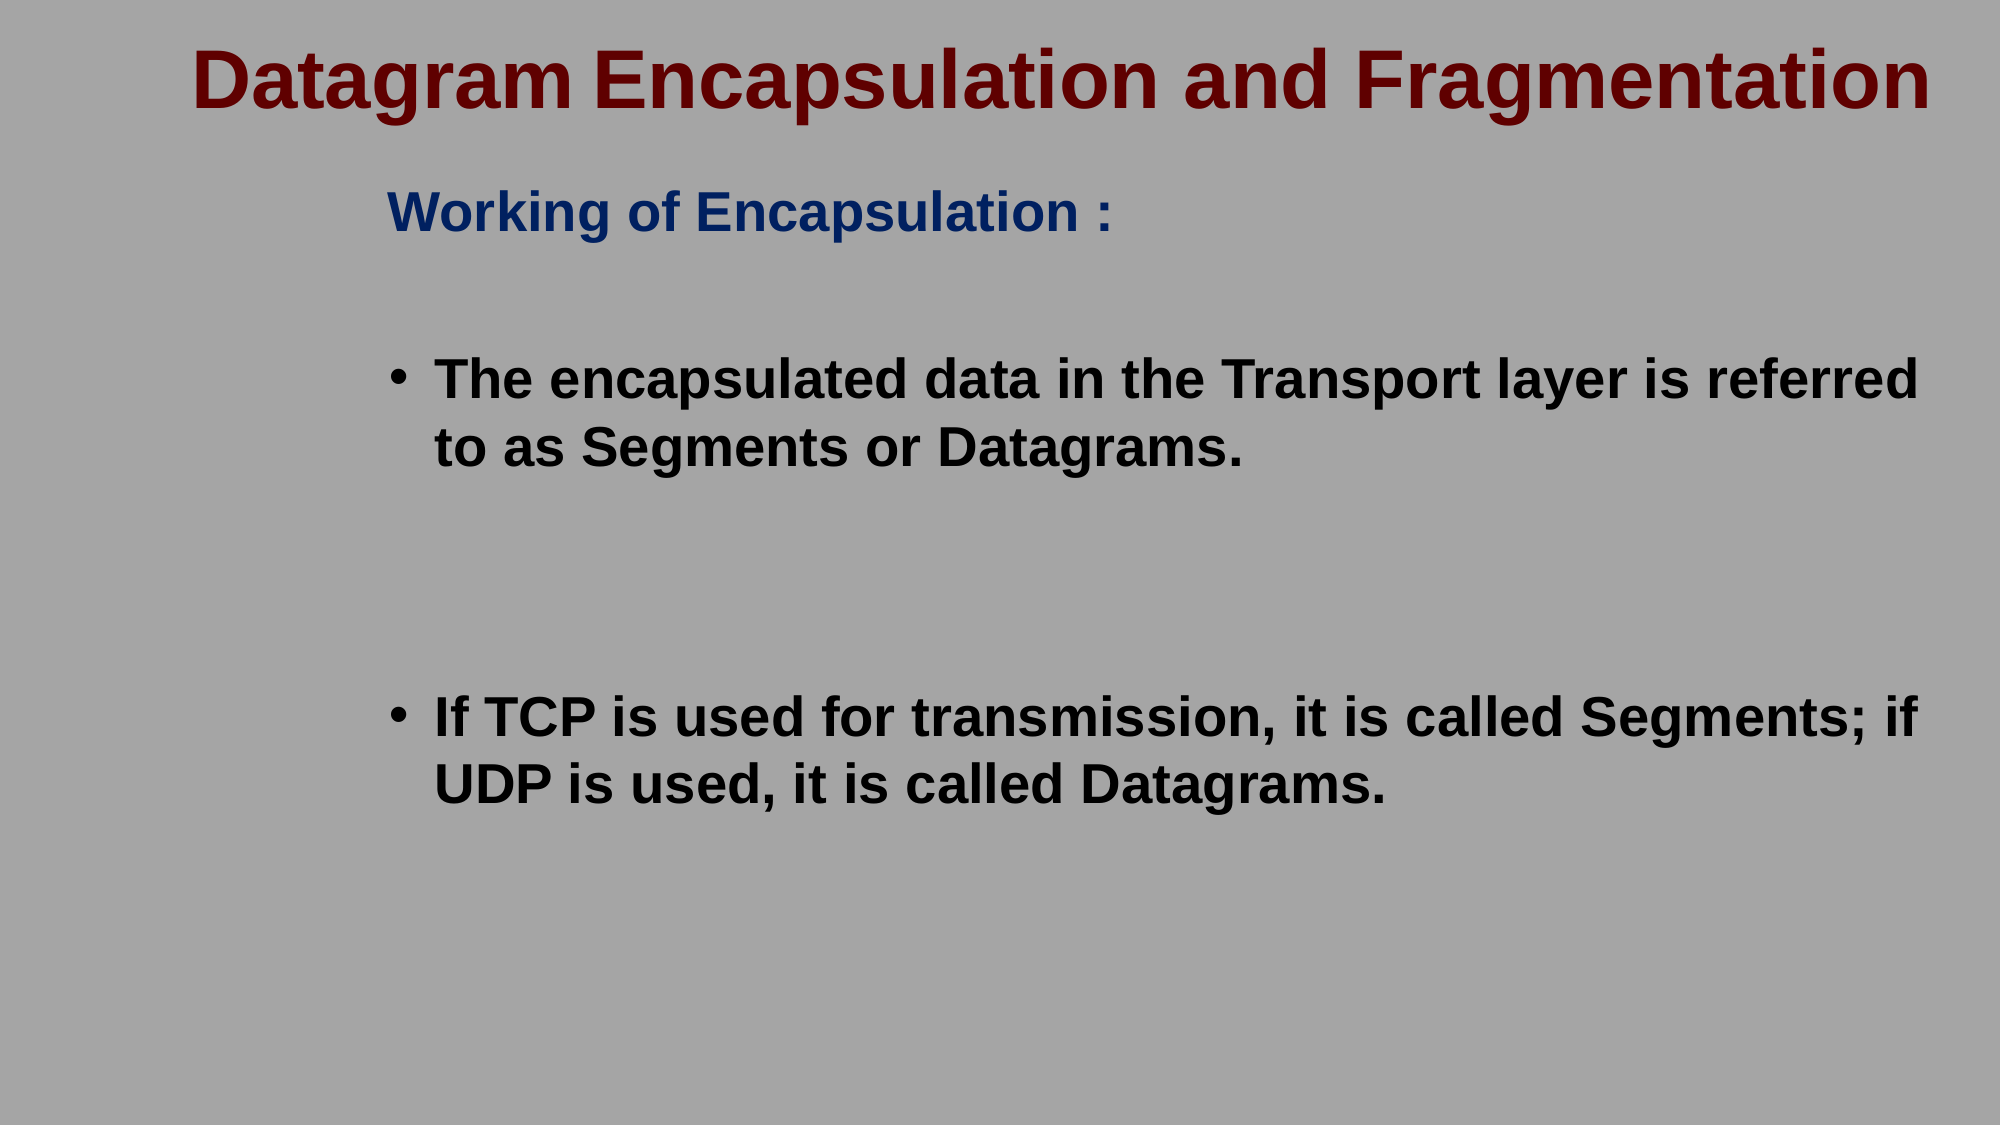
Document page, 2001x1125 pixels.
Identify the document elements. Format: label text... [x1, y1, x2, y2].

text_box Working of Encapsulation : The encapsulated data in the Transport layer is referred to as Segments or Datagrams. If TCP is used for transmission, it is called Segments; if UDP is used, it is called Datagrams. [372, 167, 2000, 823]
text_box [99, 55, 1946, 197]
text_box Datagram Encapsulation and Fragmentation [175, 0, 2000, 133]
